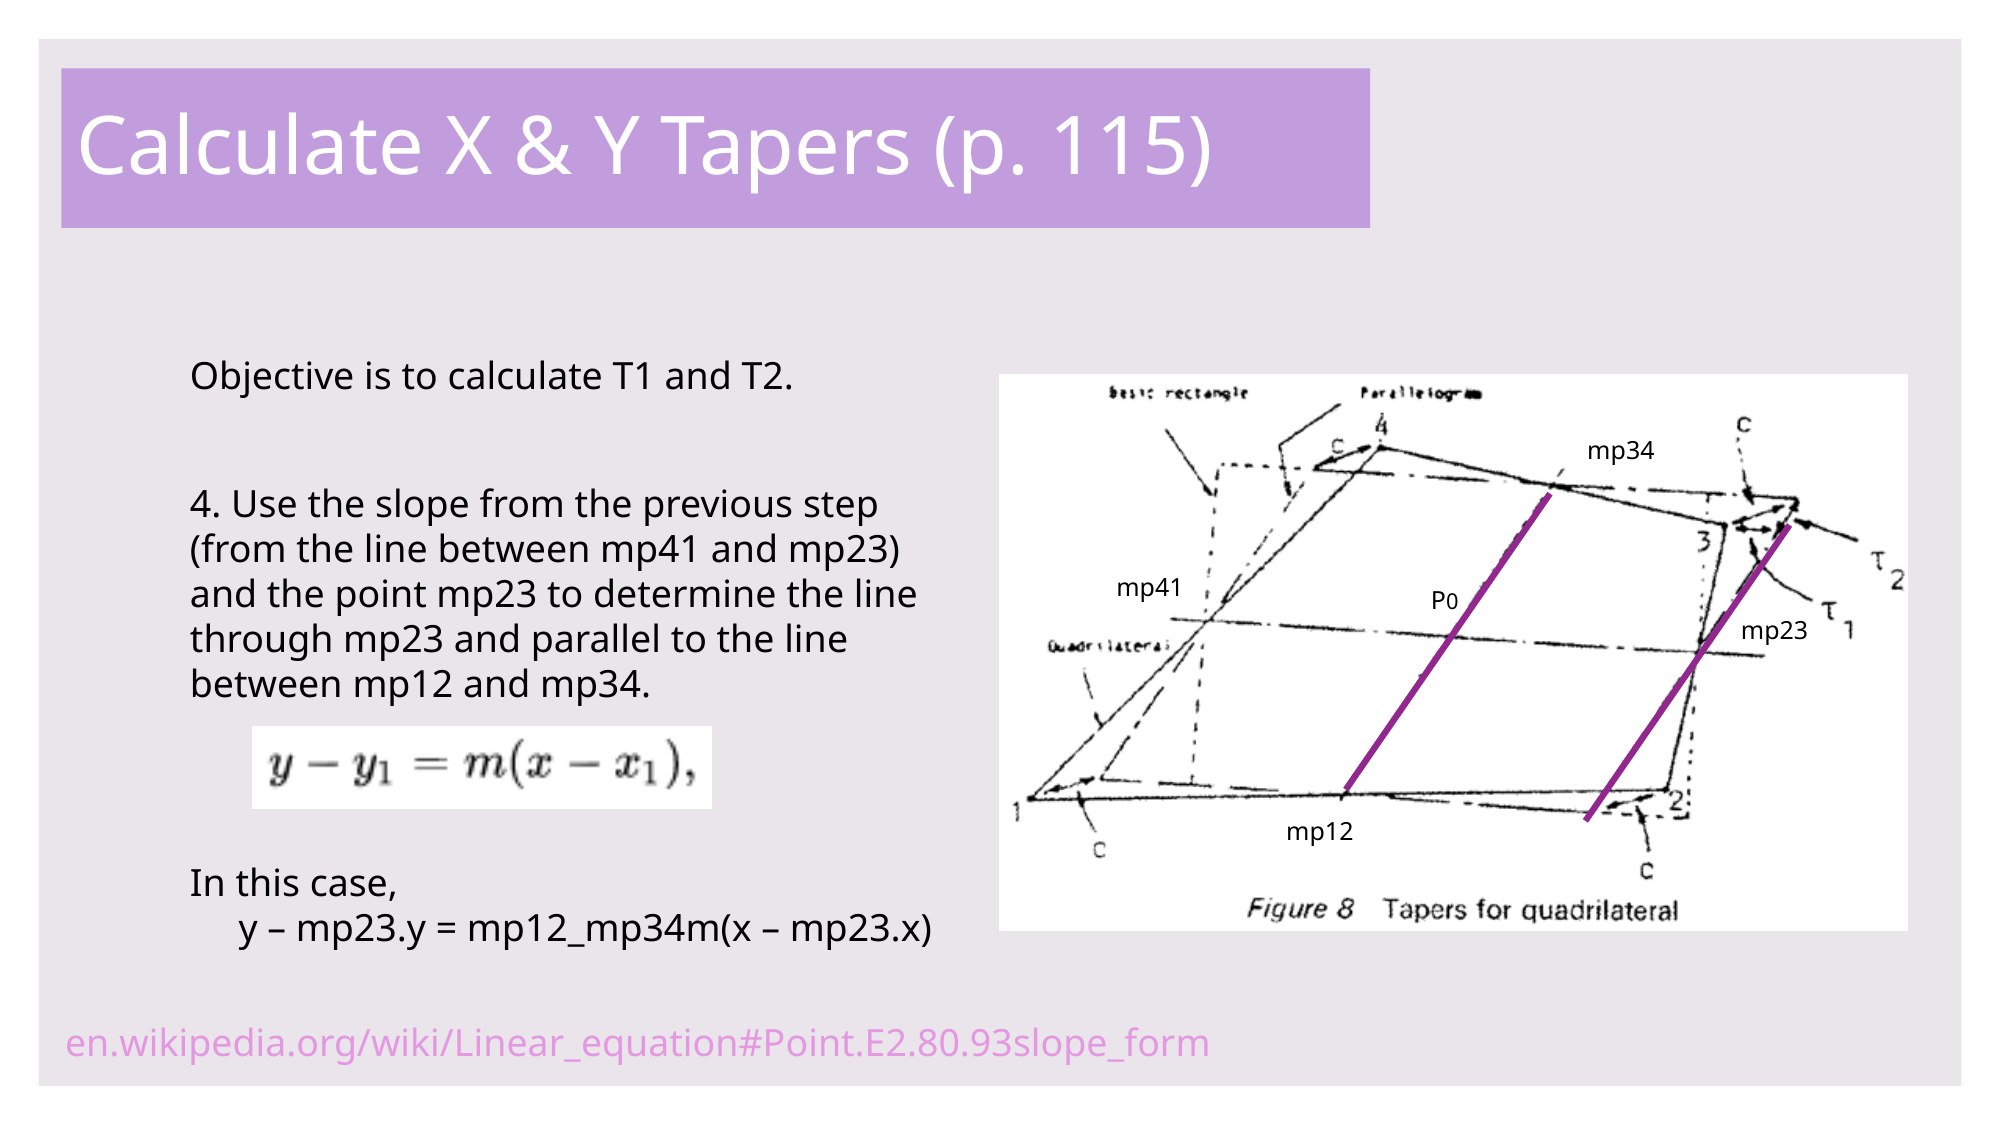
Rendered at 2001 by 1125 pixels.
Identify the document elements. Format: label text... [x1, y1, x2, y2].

text_box Calculate X & Y Tapers (p. 115) [61, 68, 1371, 228]
picture [999, 374, 1908, 931]
text_box en.wikipedia.org/wiki/Linear_equation#Point.E2.80.93slope_form [0, 1011, 1476, 1071]
picture [252, 726, 712, 809]
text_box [1585, 524, 1790, 821]
list Objective is to calculate T1 and T2. 4. Use the slope from the previous step (from the line between mp41 and mp23) and the point mp23 to determine the line through mp23 and parallel to the line between mp12 and mp34. In this case, y – mp23.y = mp12_mp34m(x – mp23.x) [174, 345, 1825, 1125]
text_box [1345, 493, 1550, 790]
